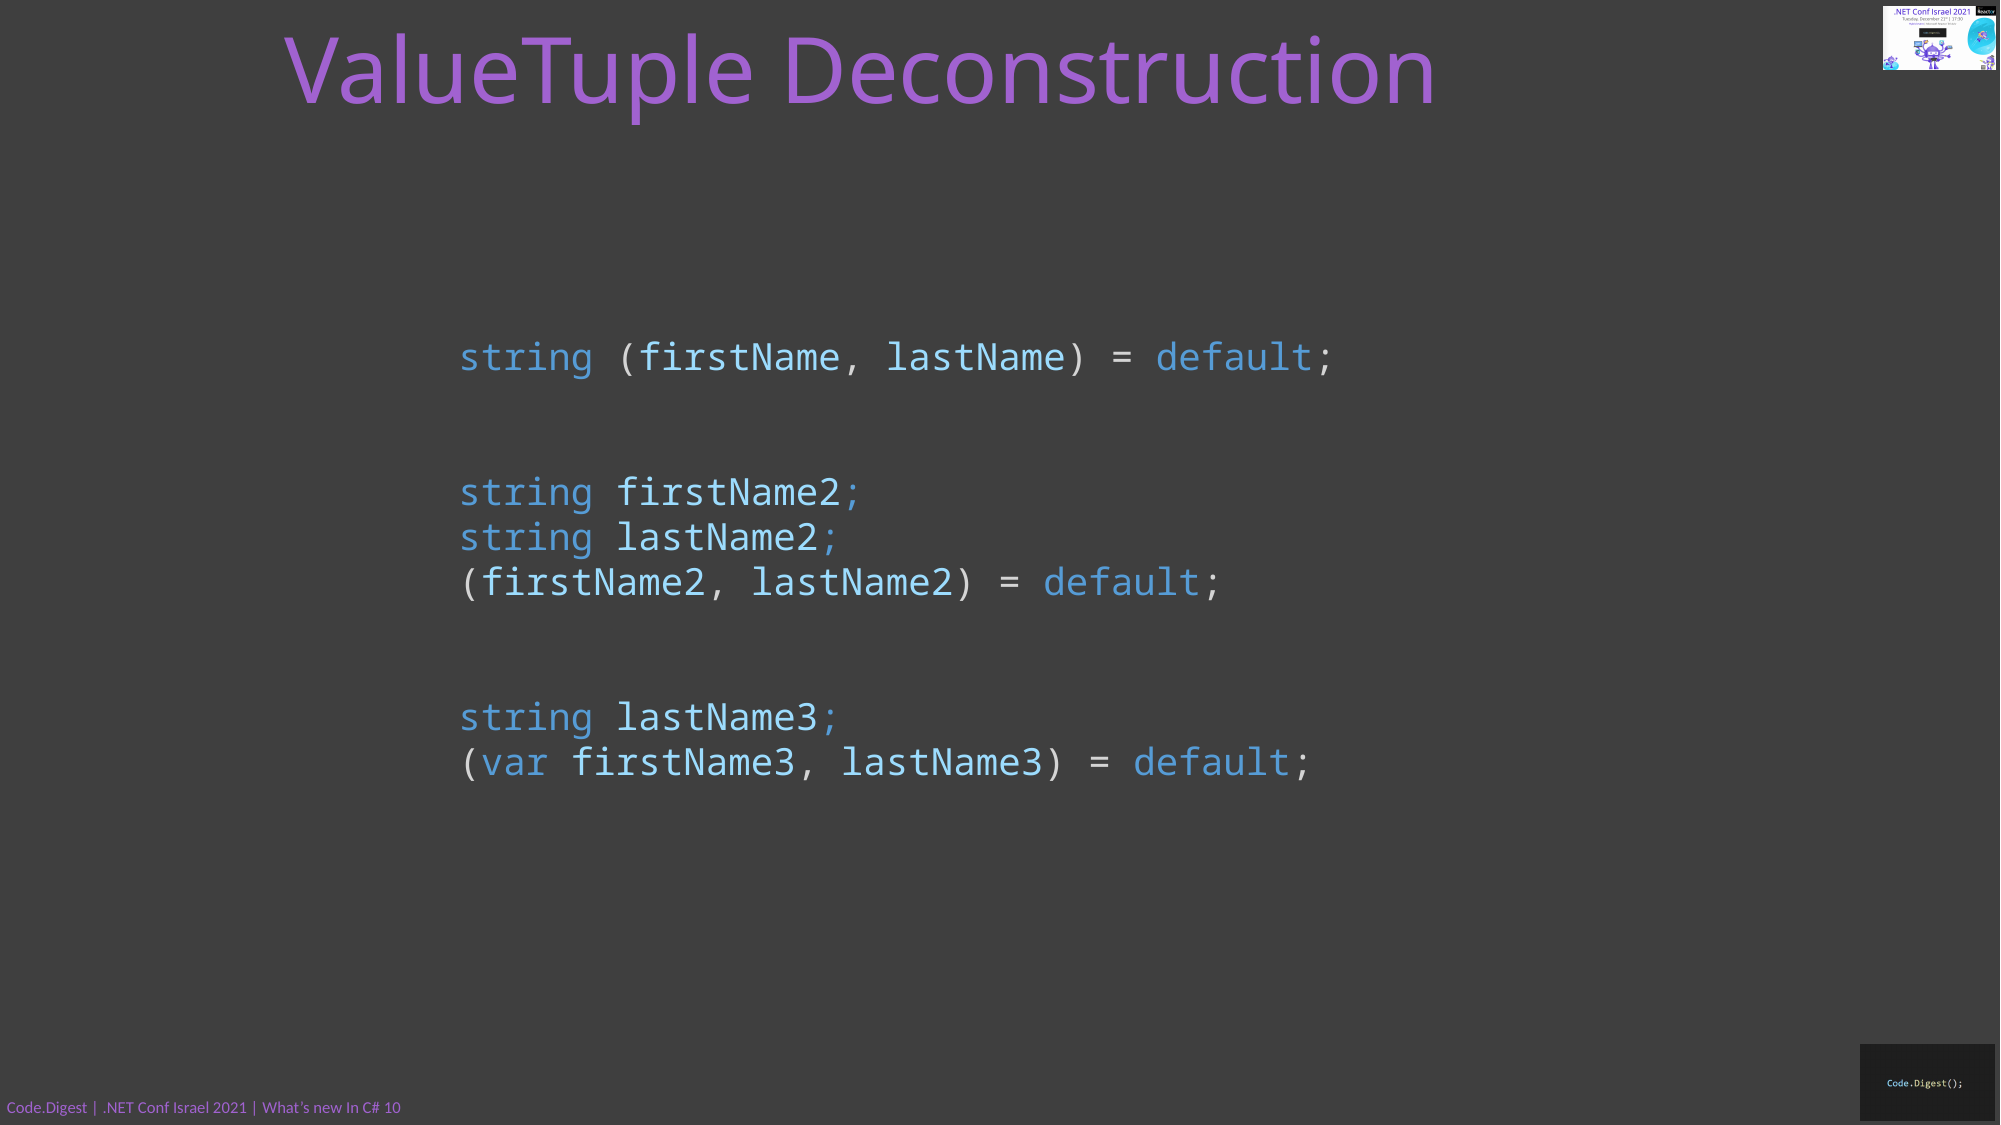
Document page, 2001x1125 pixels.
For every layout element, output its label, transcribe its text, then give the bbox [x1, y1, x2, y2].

text_box string (firstName, lastName) = default; string firstName2; string lastName2; (firstName2, lastName2) = default; string lastName3; (var firstName3, lastName3) = default; [443, 325, 1444, 790]
picture [1860, 1044, 1995, 1121]
text_box Code.Digest | .NET Conf Israel 2021 | What’s new In C# 10 [0, 1089, 417, 1125]
picture [1883, 6, 1996, 70]
title ValueTuple Deconstruction [0, 0, 1725, 147]
